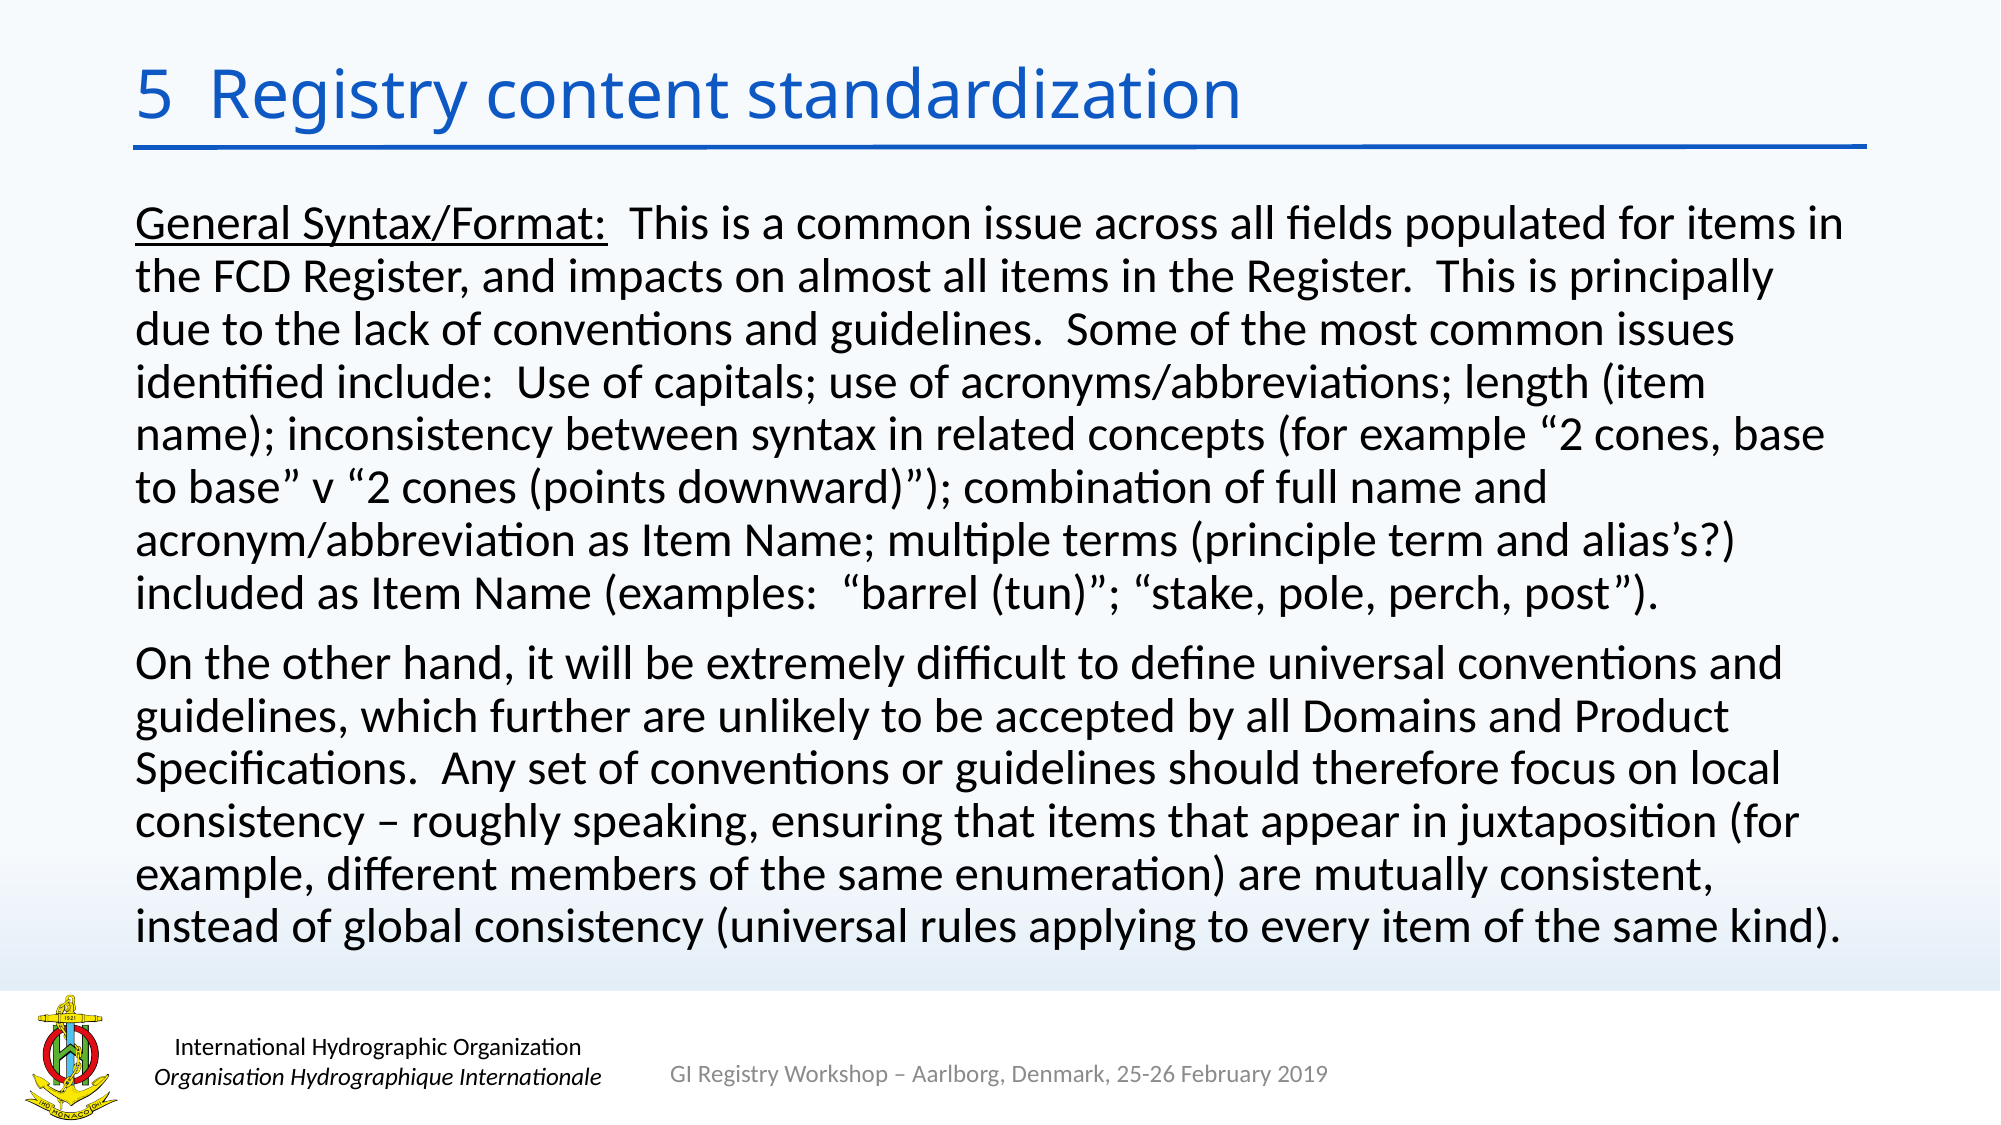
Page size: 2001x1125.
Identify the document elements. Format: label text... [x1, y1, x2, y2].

title 5 Registry content standardization [120, 52, 1846, 142]
list General Syntax/Format: This is a common issue across all fields populated for items in the FCD Register, and impacts on almost all items in the Register. This is principally due to the lack of conventions and guidelines. Some of the most common issues identified include: Use of capitals; use of acronyms/abbreviations; length (item name); inconsistency between syntax in related concepts (for example “2 cones, base to base” v “2 cones (points downward)”); combination of full name and acronym/abbreviation as Item Name; multiple terms (principle term and alias’s?) included as Item Name (examples: “barrel (tun)”; “stake, pole, perch, post”). On the other hand, it will be extremely difficult to define universal conventions and guidelines, which further are unlikely to be accepted by all Domains and Product Specifications. Any set of conventions or guidelines should therefore focus on local consistency – roughly speaking, ensuring that items that appear in juxtaposition (for example, different members of the same enumeration) are mutually consistent, instead of global consistency (universal rules applying to every item of the same kind). [120, 190, 1870, 995]
picture [17, 990, 122, 1125]
footer GI Registry Workshop – Aarlborg, Denmark, 25-26 February 2019 [647, 1040, 1353, 1104]
